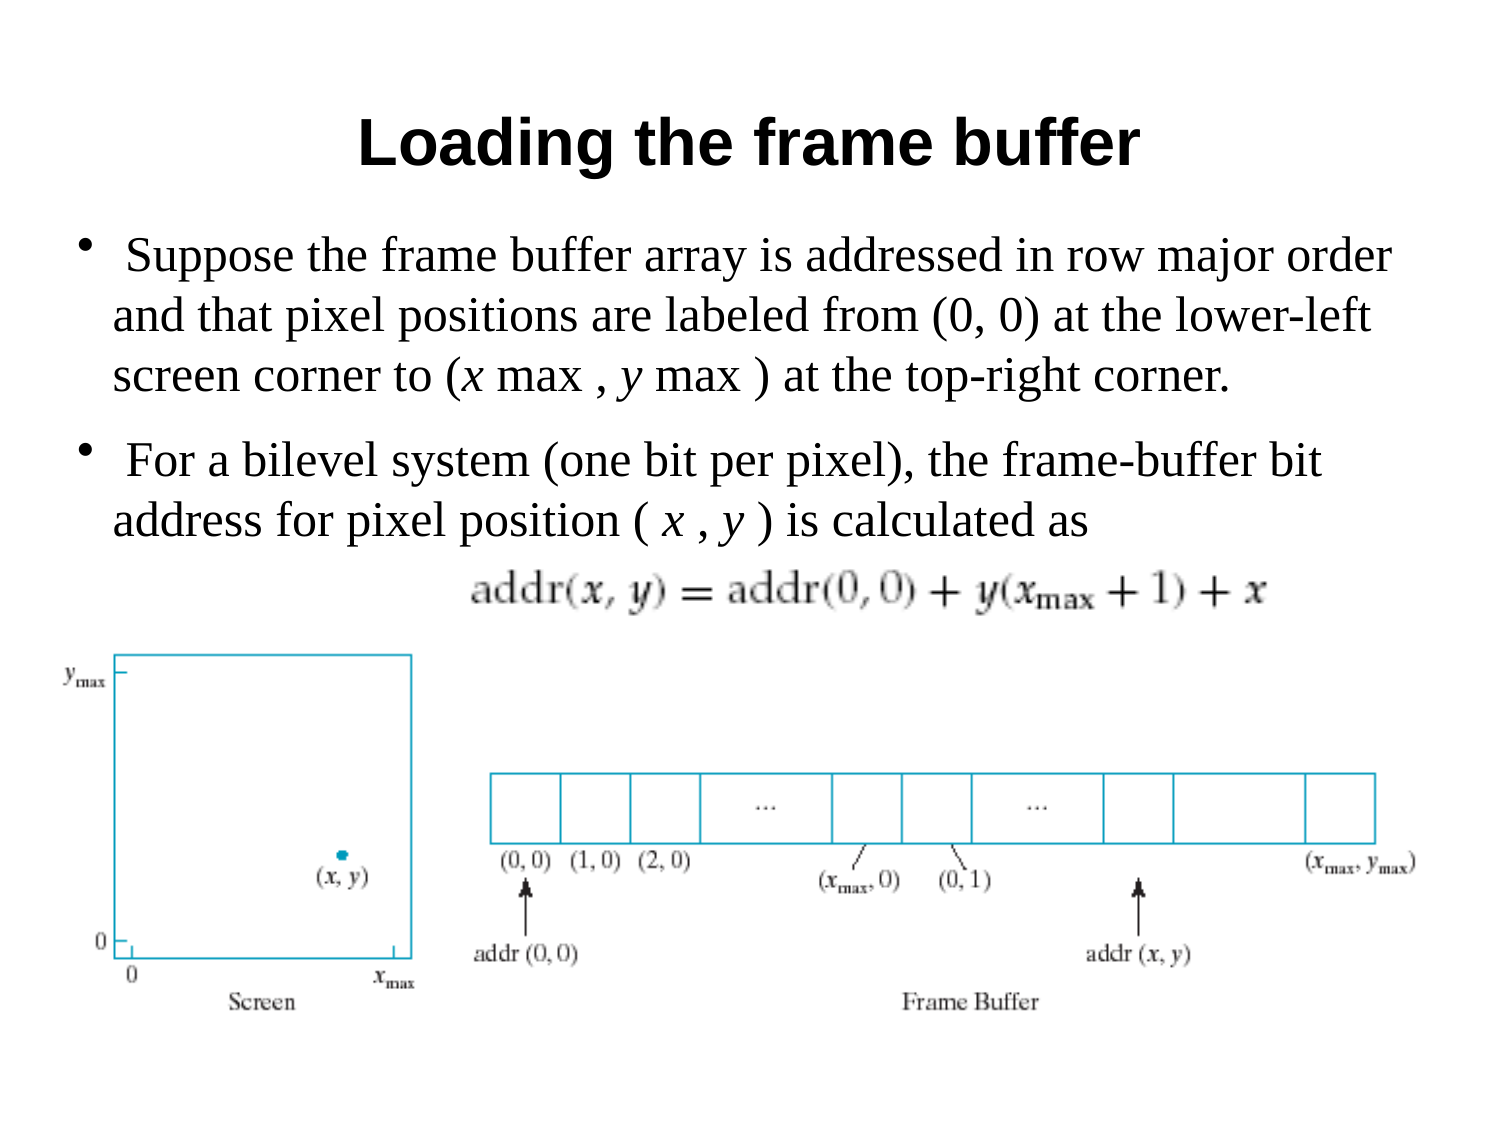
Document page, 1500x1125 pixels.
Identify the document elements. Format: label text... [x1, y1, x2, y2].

title Loading the frame buffer [74, 44, 1426, 233]
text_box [49, 637, 1426, 1024]
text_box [455, 562, 1288, 622]
text_box Suppose the frame buffer array is addressed in row major order and that pixel positions are labeled from (0, 0) at the lower-left screen corner to (x max , y max ) at the top-right corner. For a bilevel system (one bit per pixel), the frame-buffer bit address for pixel position ( x , y ) is calculated as [62, 213, 1450, 809]
